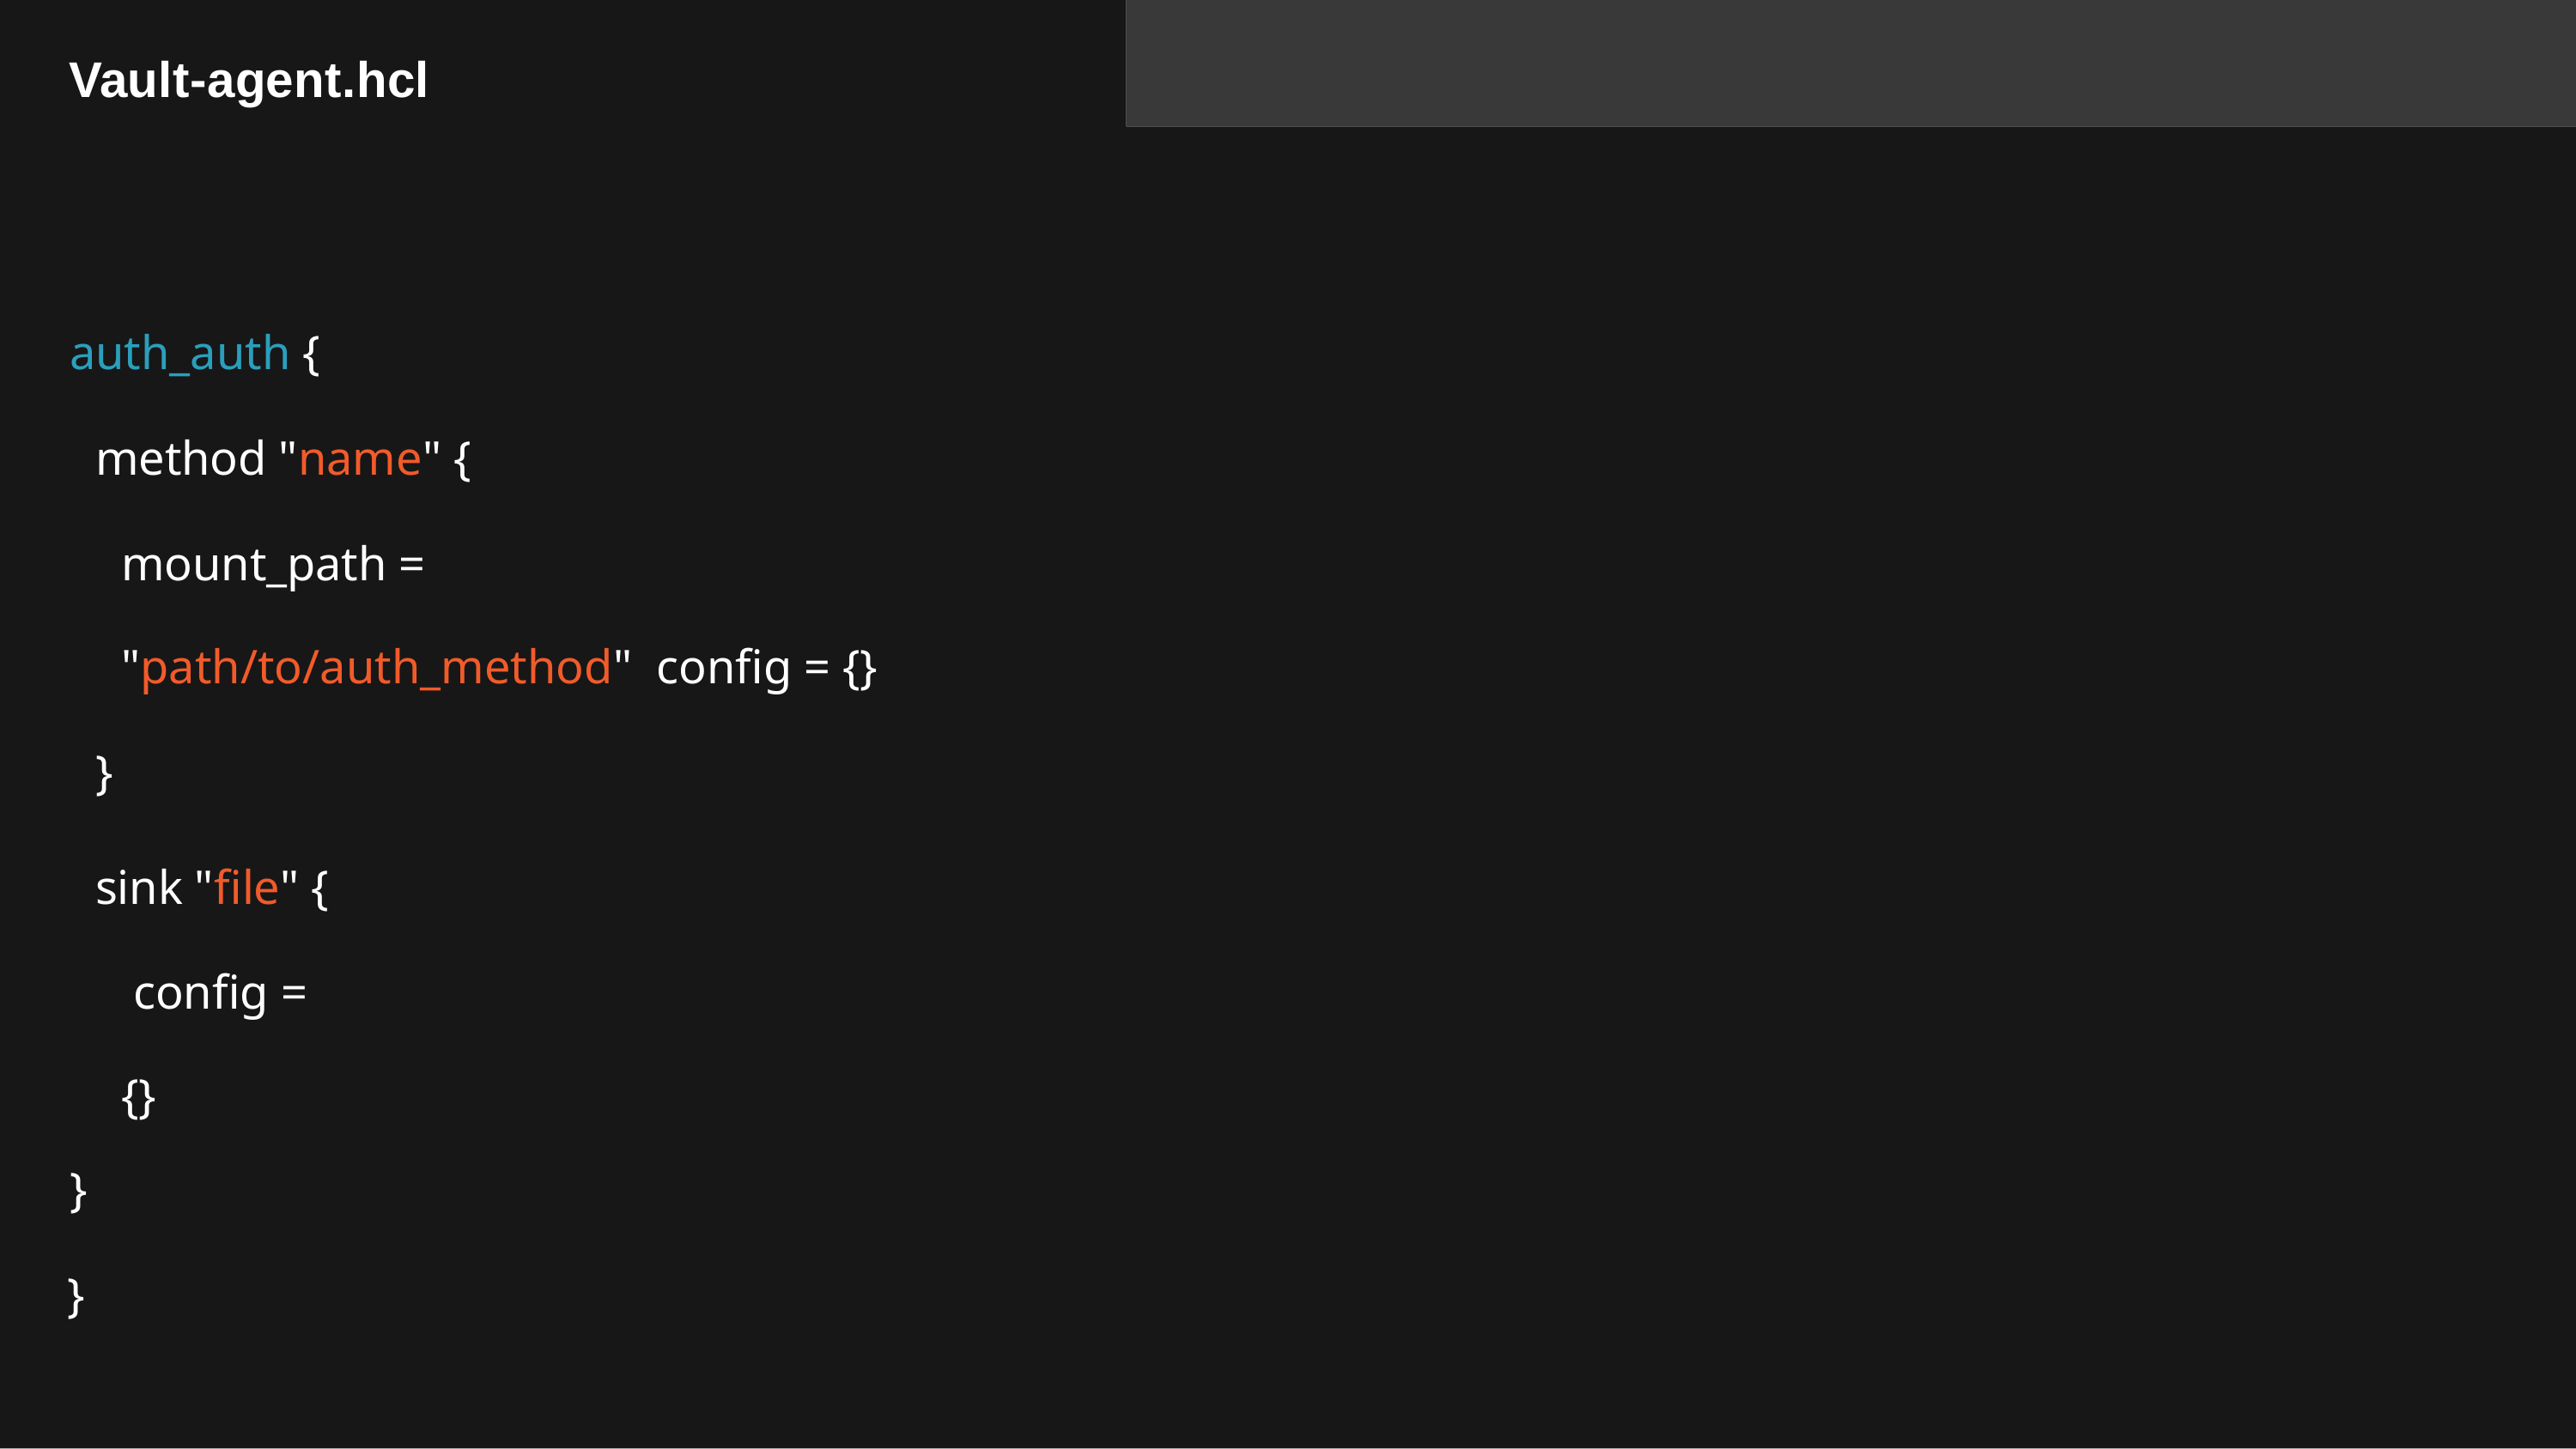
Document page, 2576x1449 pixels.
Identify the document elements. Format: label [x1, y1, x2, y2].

text_box [0, 0, 2576, 1449]
